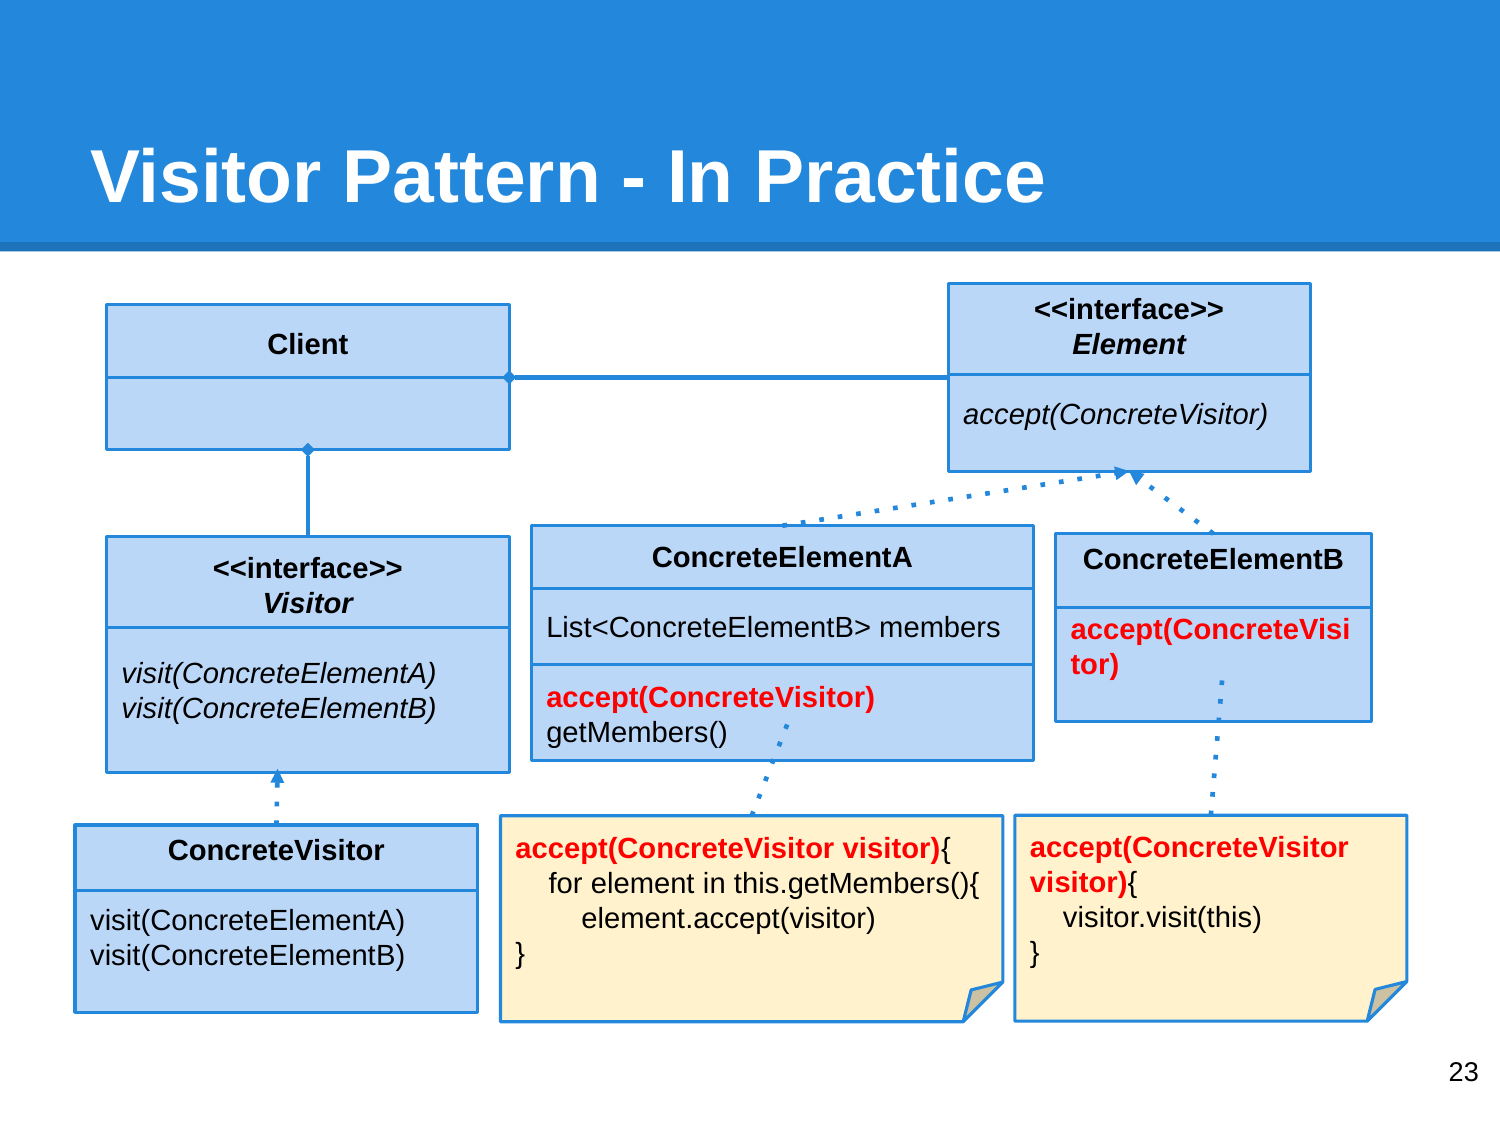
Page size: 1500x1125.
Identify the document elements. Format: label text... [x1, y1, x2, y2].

text_box <<interface>> Element accept(ConcreteVisitor) [948, 379, 1311, 472]
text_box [1128, 470, 1214, 535]
title Visitor Pattern - In Practice [75, 45, 1425, 233]
text_box ConcreteVisitor visit(ConcreteElementA) visit(ConcreteElementB) [75, 825, 478, 889]
slide_number ‹#› [1403, 1038, 1494, 1125]
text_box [1210, 673, 1223, 816]
text_box Client [106, 383, 510, 450]
text_box accept(ConcreteVisitor visitor){ for element in this.getMembers(){ element.accept(visitor) } [500, 815, 1003, 1022]
text_box <<interface>> Visitor visit(ConcreteElementA) visit(ConcreteElementB) [106, 536, 510, 627]
text_box ConcreteElementA List<ConcreteElementB> members accept(ConcreteVisitor) getMembers() [531, 525, 1034, 587]
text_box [751, 719, 790, 816]
text_box accept(ConcreteVisitor visitor){ visitor.visit(this) } [1014, 815, 1407, 1022]
text_box ConcreteElementA List<ConcreteElementB> members accept(ConcreteVisitor) getMembers() [531, 593, 1034, 663]
text_box Client [106, 304, 510, 376]
text_box <<interface>> Visitor visit(ConcreteElementA) visit(ConcreteElementB) [106, 628, 510, 773]
text_box <<interface>> Element accept(ConcreteVisitor) [948, 283, 1311, 374]
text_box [782, 470, 1127, 526]
text_box ConcreteElementB accept(ConcreteVisitor) [1055, 533, 1372, 607]
text_box ConcreteElementA List<ConcreteElementB> members accept(ConcreteVisitor) getMembers() [531, 669, 1034, 761]
text_box ConcreteElementB accept(ConcreteVisitor) [1055, 614, 1372, 722]
text_box ConcreteVisitor visit(ConcreteElementA) visit(ConcreteElementB) [75, 896, 478, 1013]
